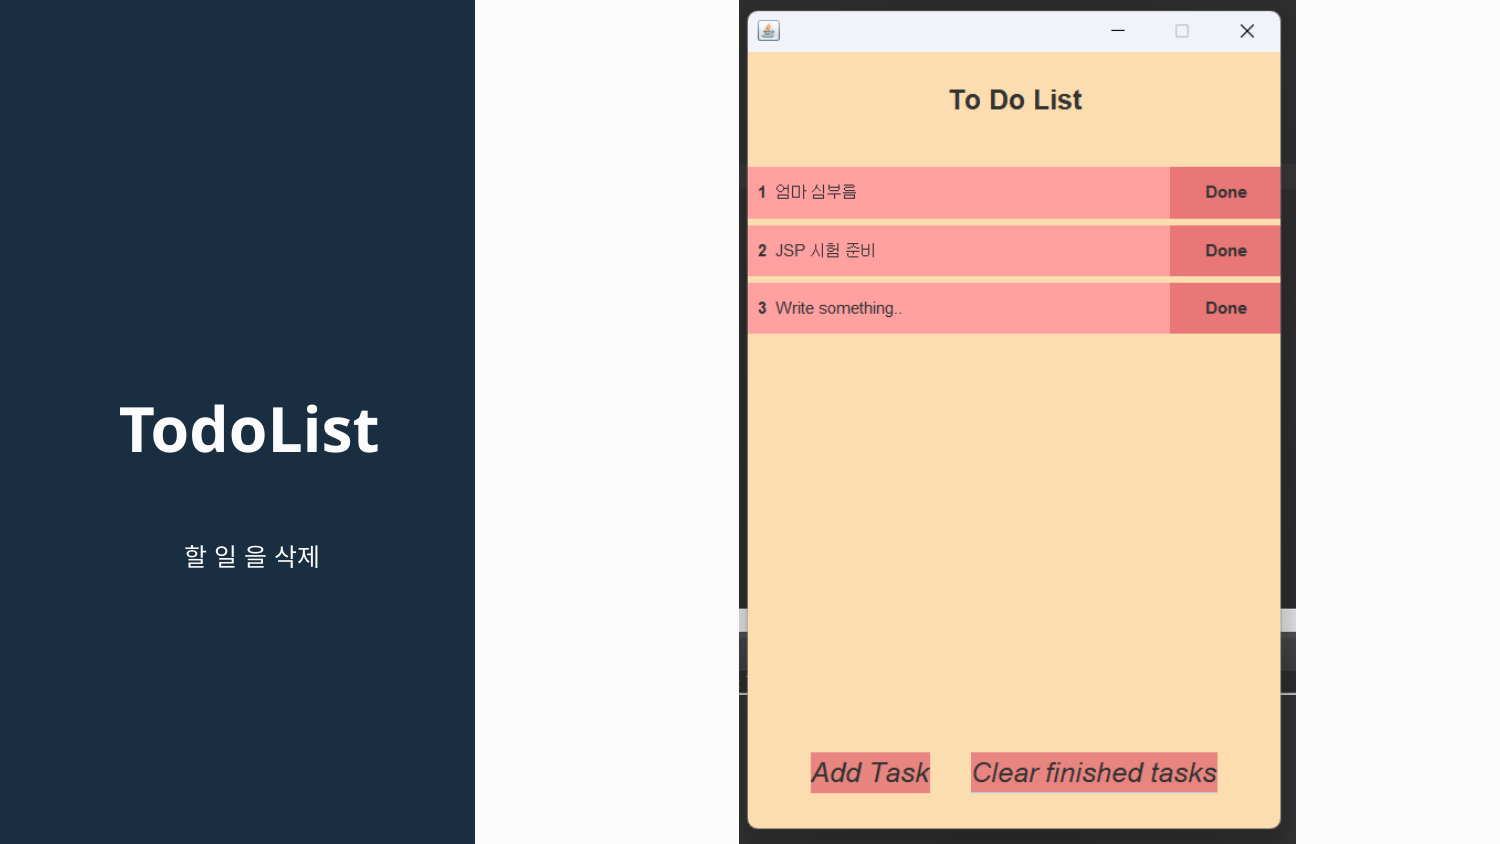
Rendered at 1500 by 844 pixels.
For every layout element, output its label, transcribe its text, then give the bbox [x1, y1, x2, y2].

title TodoList [103, 280, 432, 526]
picture [739, 0, 1296, 844]
text_box 할 일 을 삭제 [22, 526, 483, 688]
